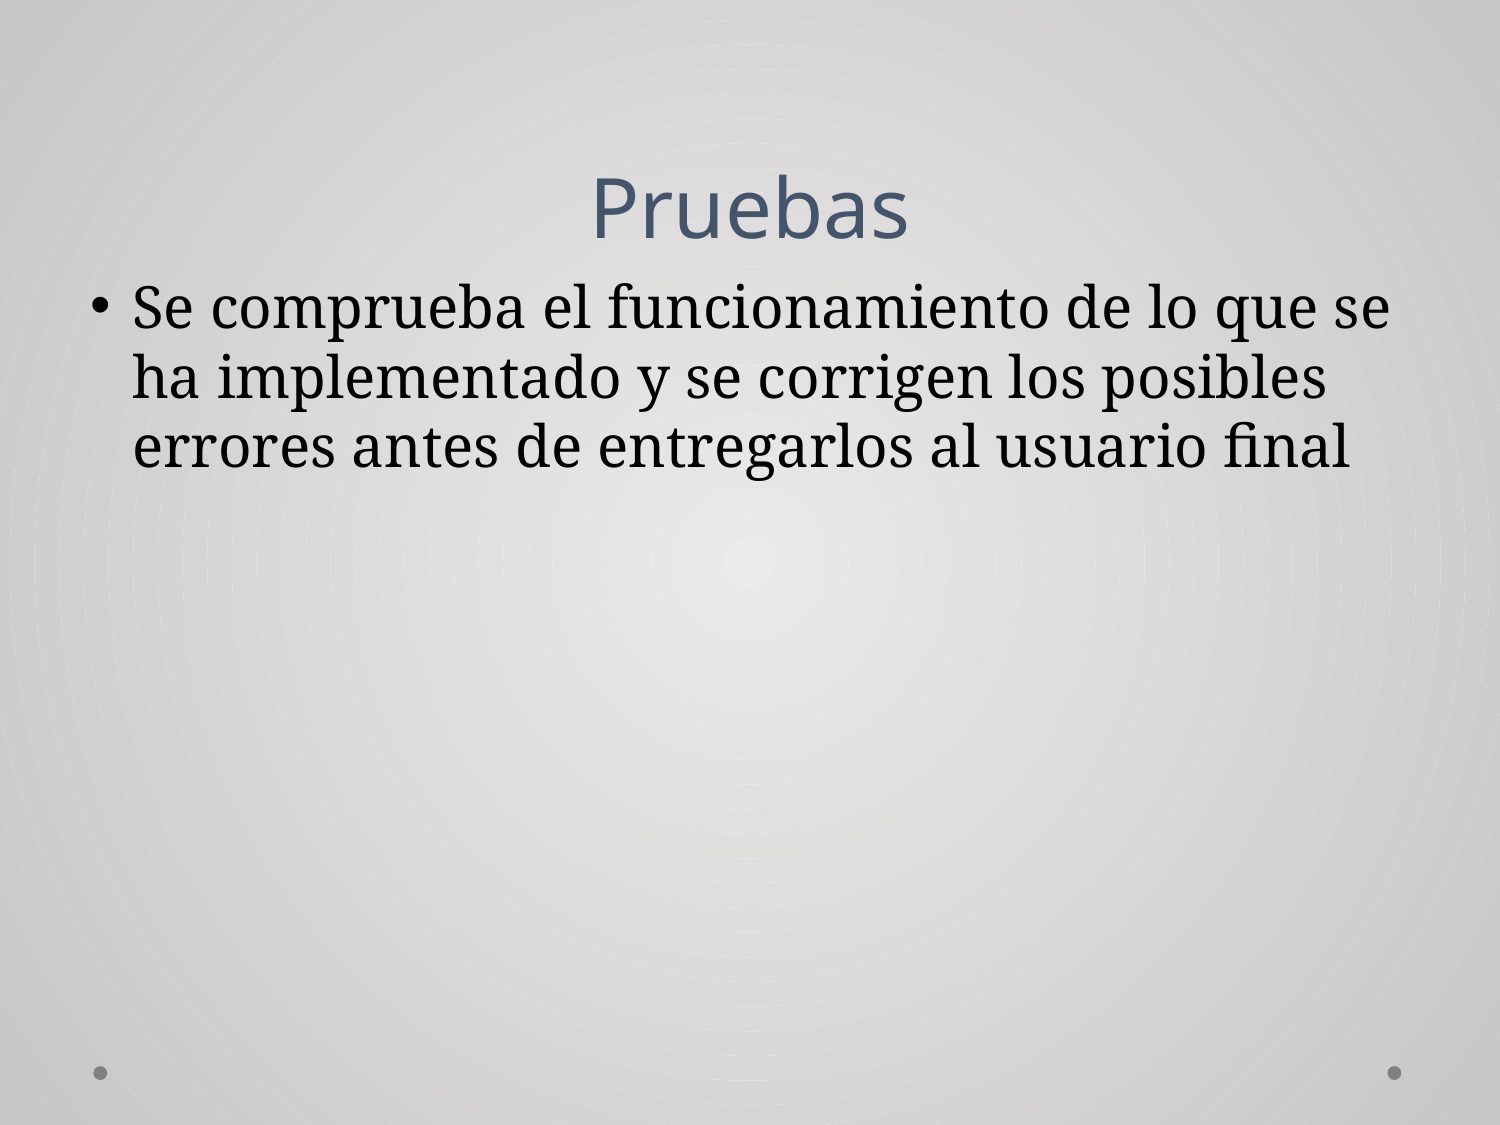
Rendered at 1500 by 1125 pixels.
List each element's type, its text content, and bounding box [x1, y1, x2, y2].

list Se comprueba el funcionamiento de lo que se ha implementado y se corrigen los posibles errores antes de entregarlos al usuario final [75, 262, 1425, 986]
title Pruebas [75, 0, 1425, 262]
